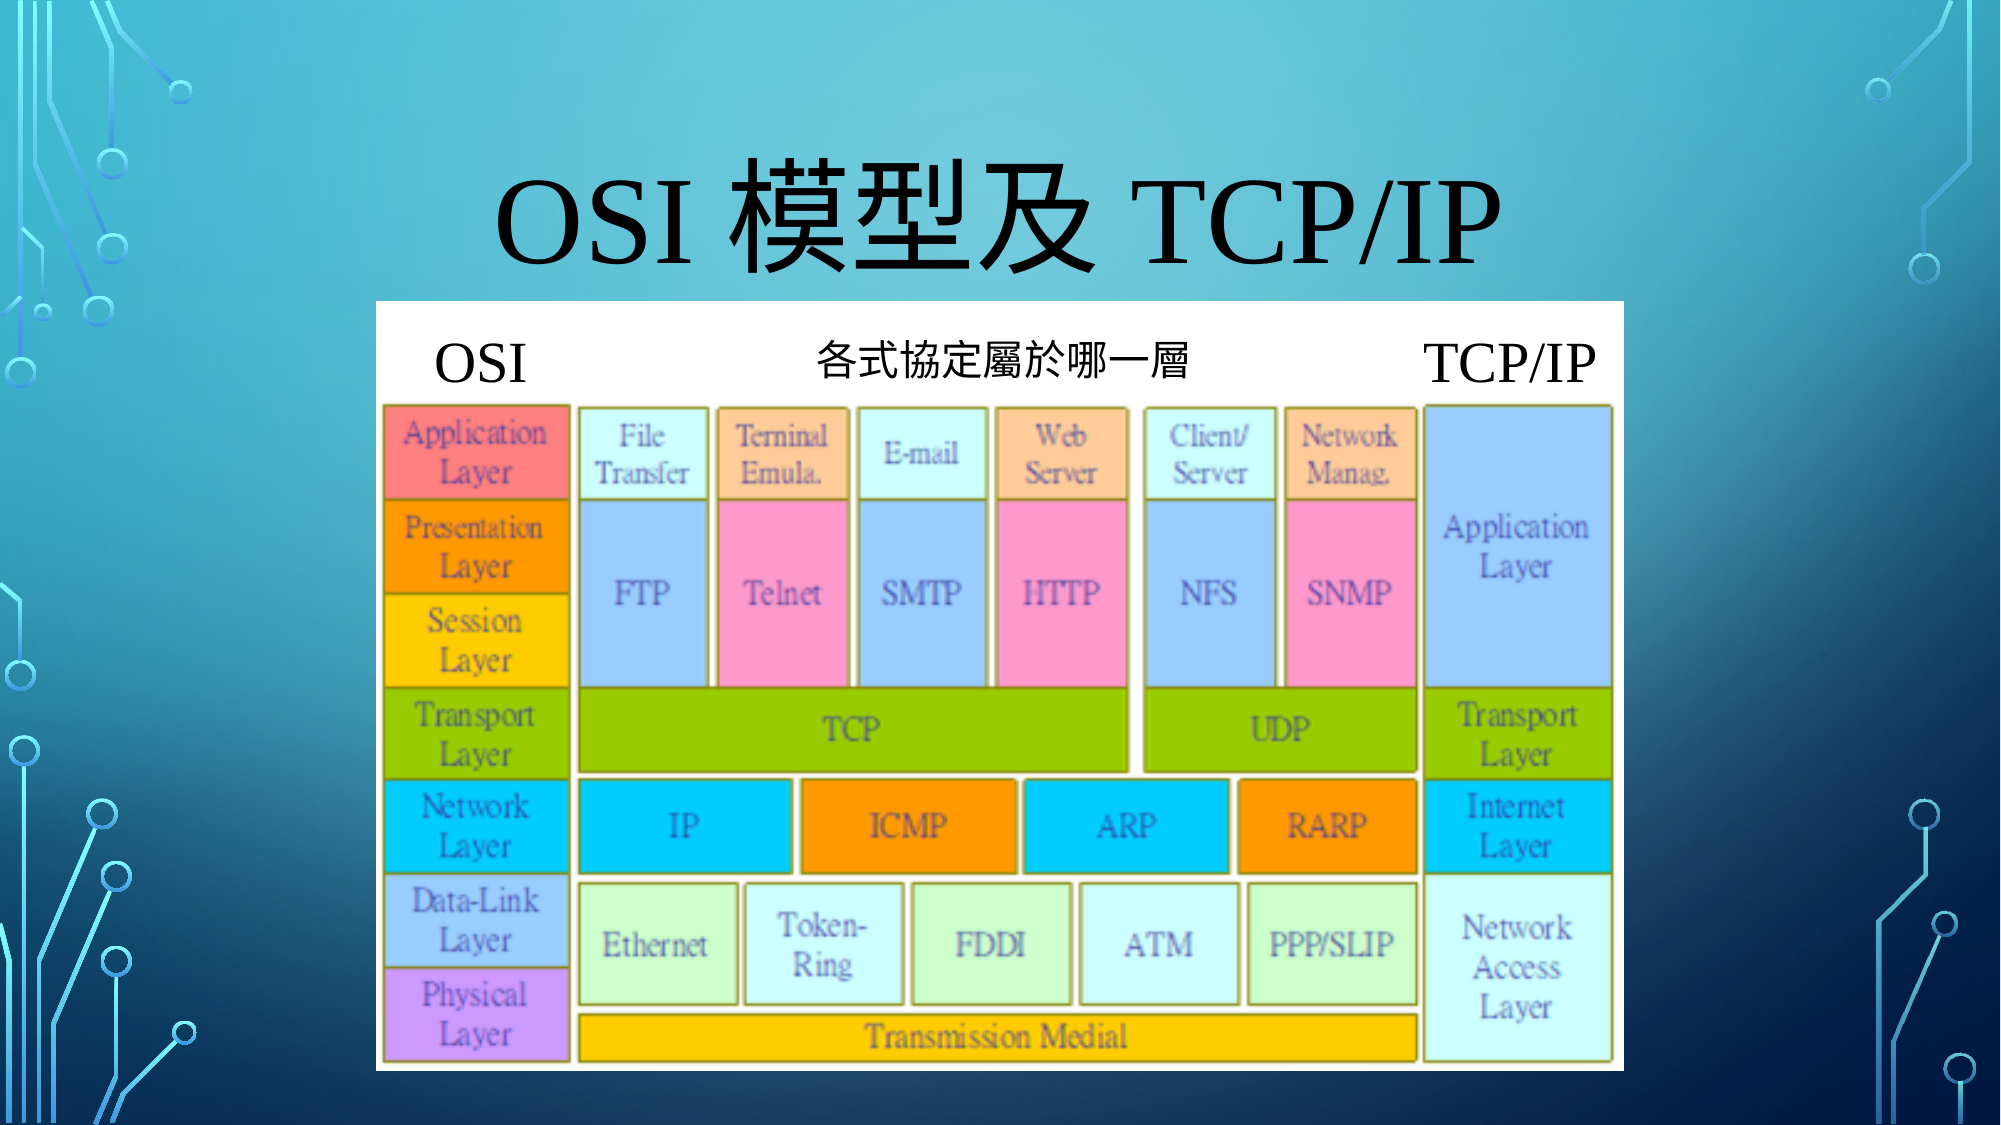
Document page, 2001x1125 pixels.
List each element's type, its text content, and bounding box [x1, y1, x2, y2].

title OSI模型及TCP/IP [187, 101, 1813, 344]
picture [376, 300, 1624, 1071]
